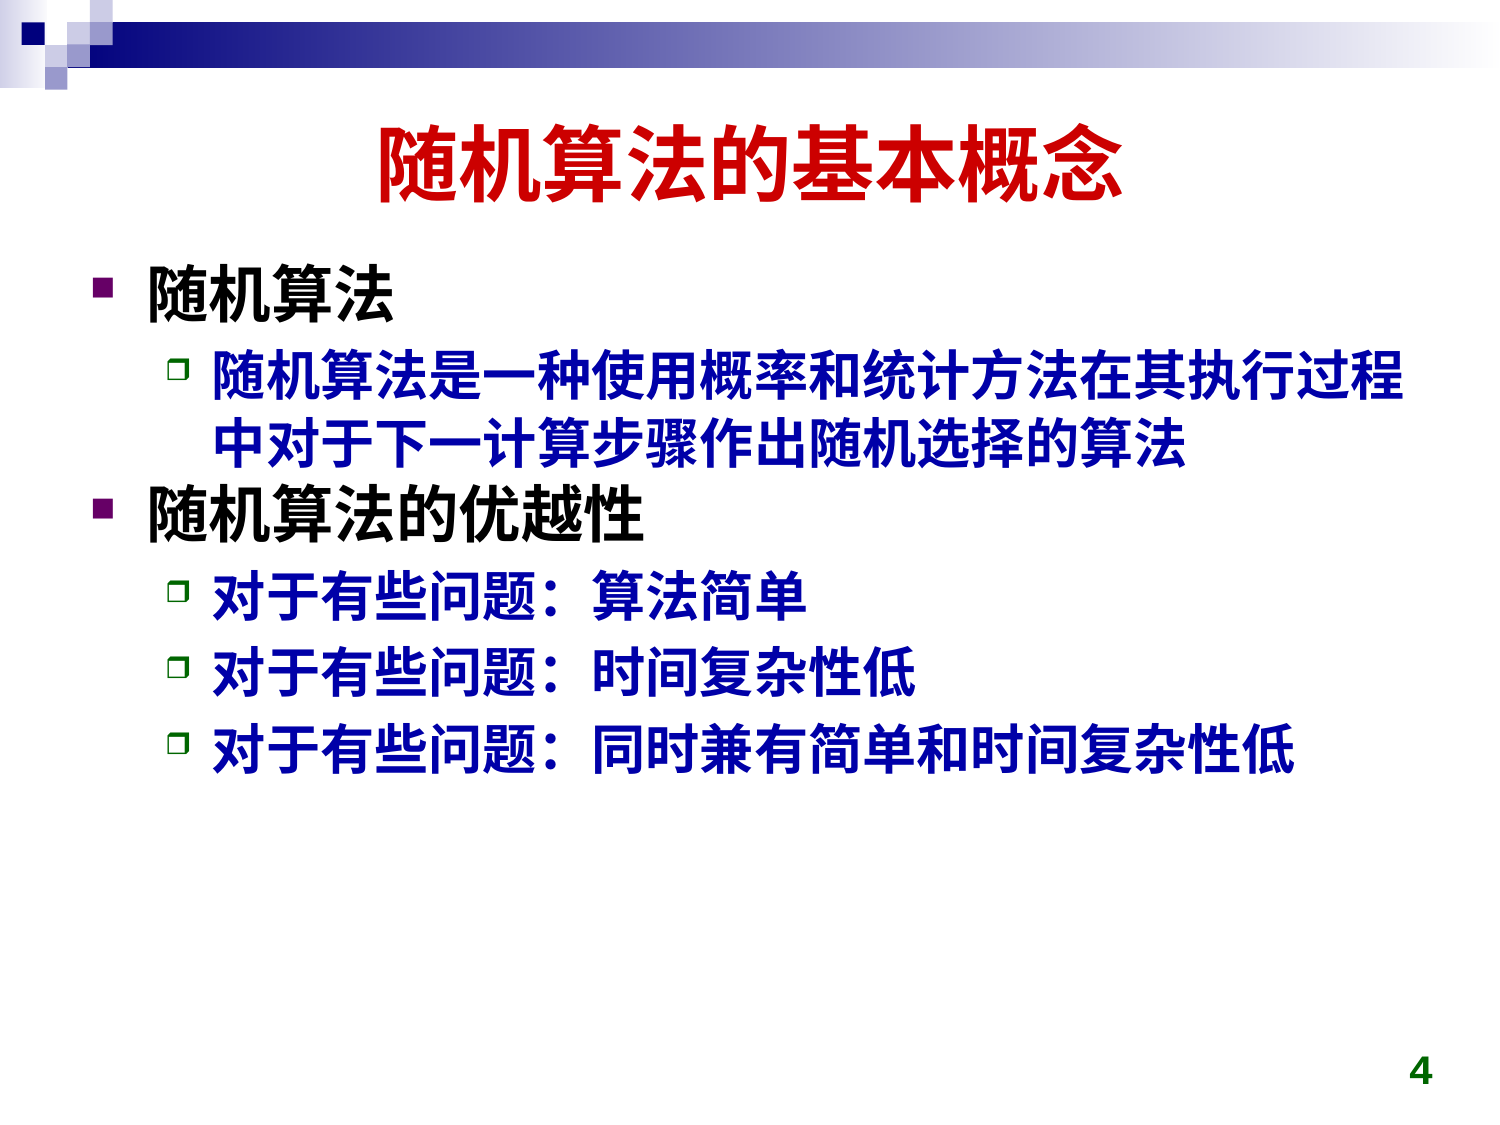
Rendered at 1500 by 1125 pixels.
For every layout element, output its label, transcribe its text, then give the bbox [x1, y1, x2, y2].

list 随机算法 随机算法是一种使用概率和统计方法在其执行过程中对于下一计算步骤作出随机选择的算法 随机算法的优越性 对于有些问题：算法简单 对于有些问题：时间复杂性低 对于有些问题：同时兼有简单和时间复杂性低 [75, 243, 1425, 1024]
slide_number 4 [1098, 1025, 1449, 1100]
title 随机算法的基本概念 [75, 75, 1425, 243]
